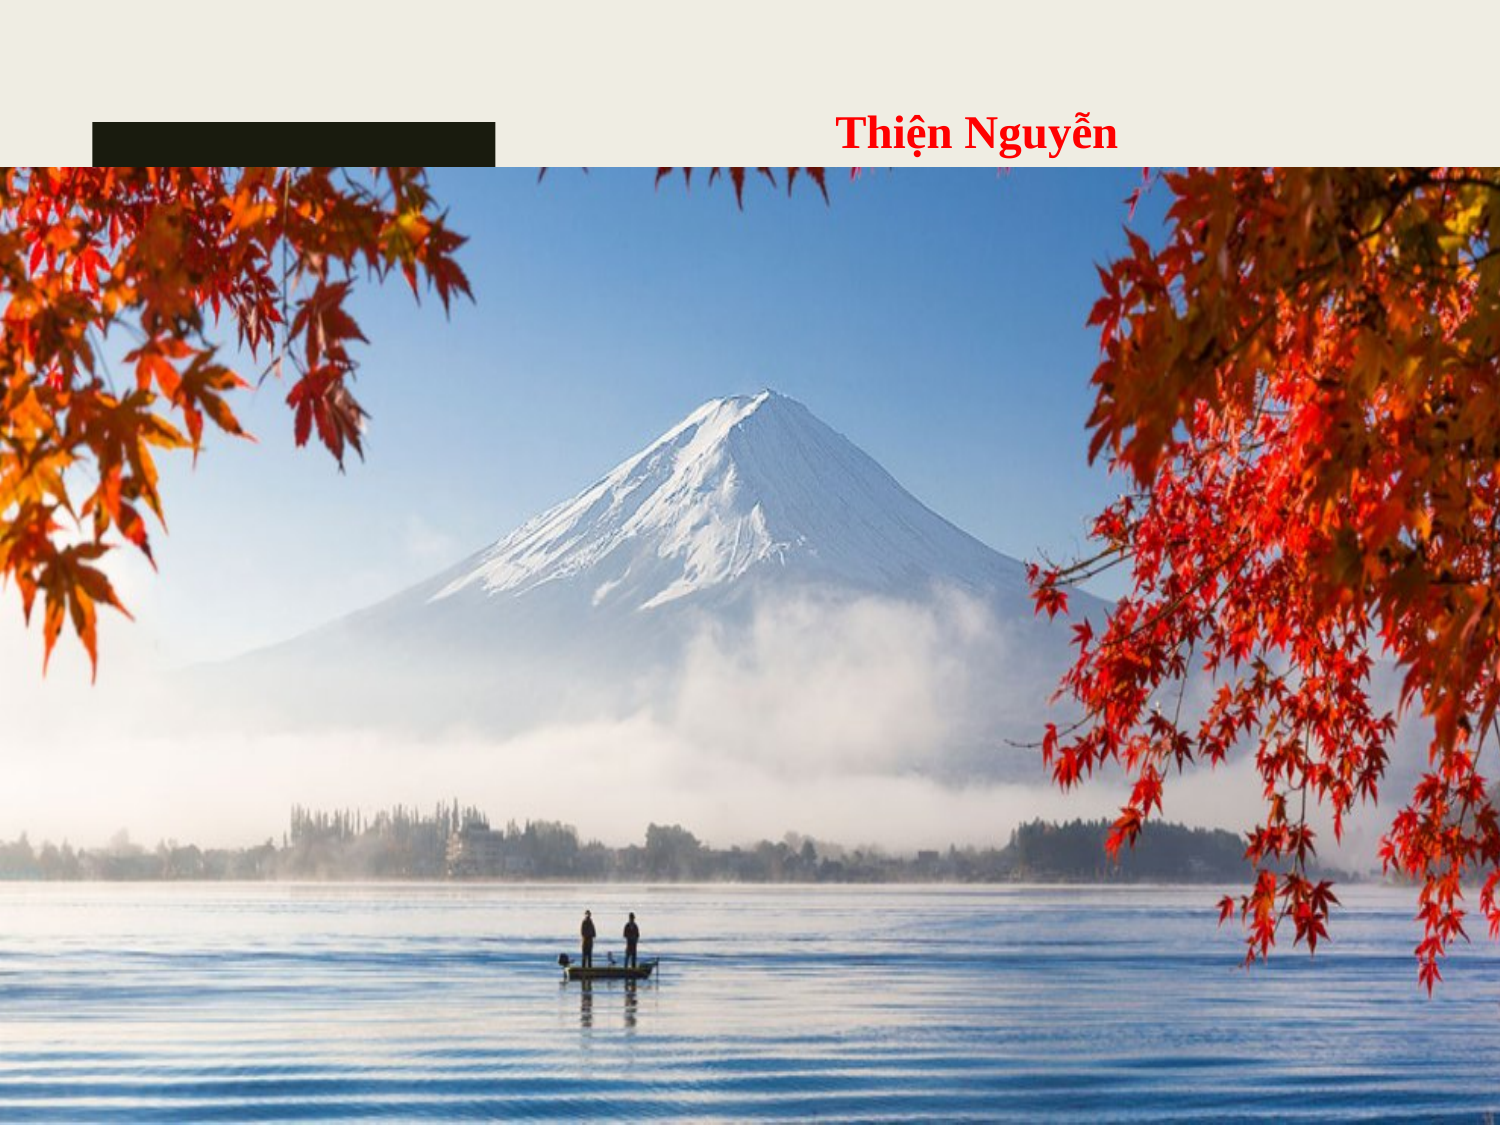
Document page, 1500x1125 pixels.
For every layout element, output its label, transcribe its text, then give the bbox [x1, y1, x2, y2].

subtitle Thiện Nguyễn [690, 87, 1265, 167]
picture [0, 167, 1500, 1125]
